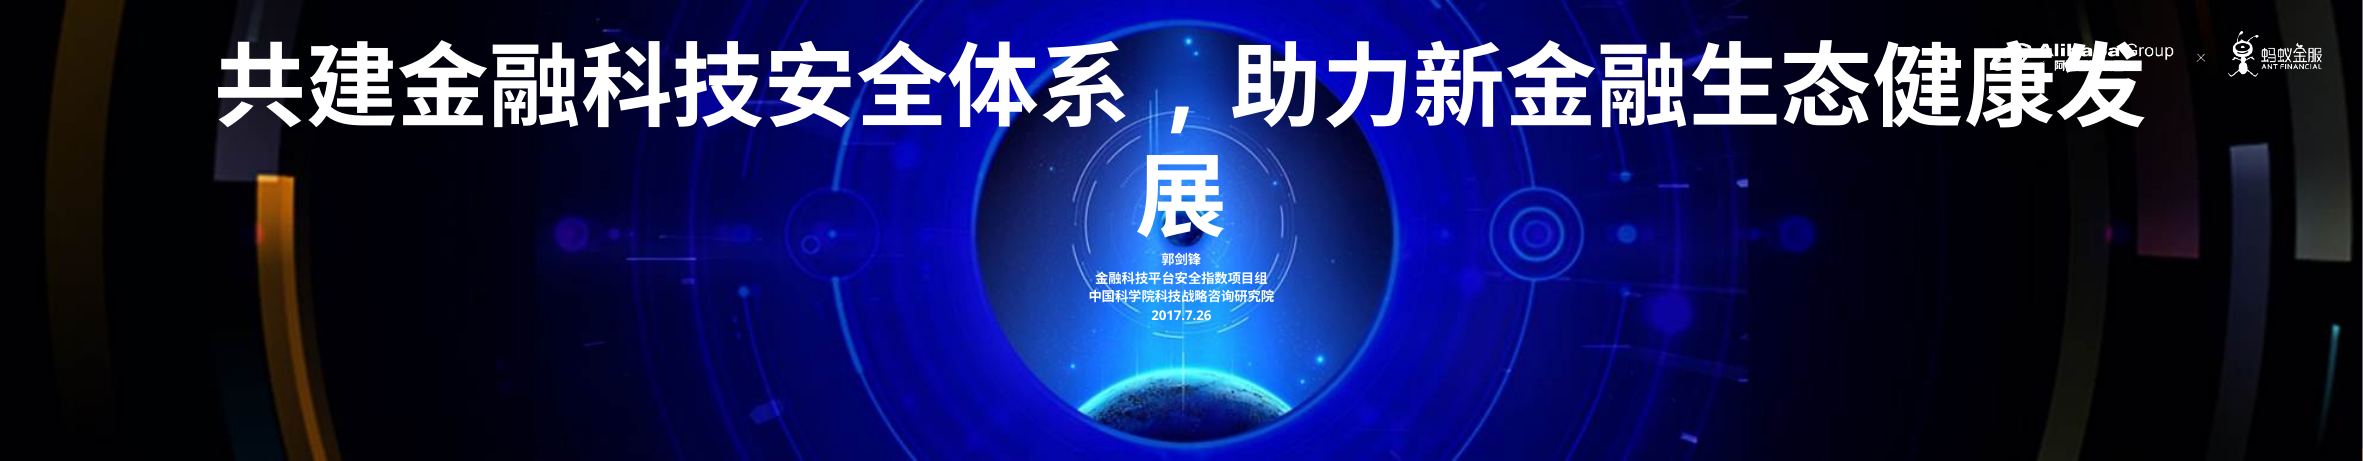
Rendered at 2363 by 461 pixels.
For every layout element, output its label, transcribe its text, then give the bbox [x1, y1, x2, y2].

title 共建金融科技安全体系,助力新金融生态健康发展 [153, 143, 2209, 242]
subtitle 郭剑锋 金融科技平台安全指数项目组 中国科学院科技战略咨询研究院 2017.7.26 [354, 242, 2009, 335]
picture [0, 0, 2363, 461]
